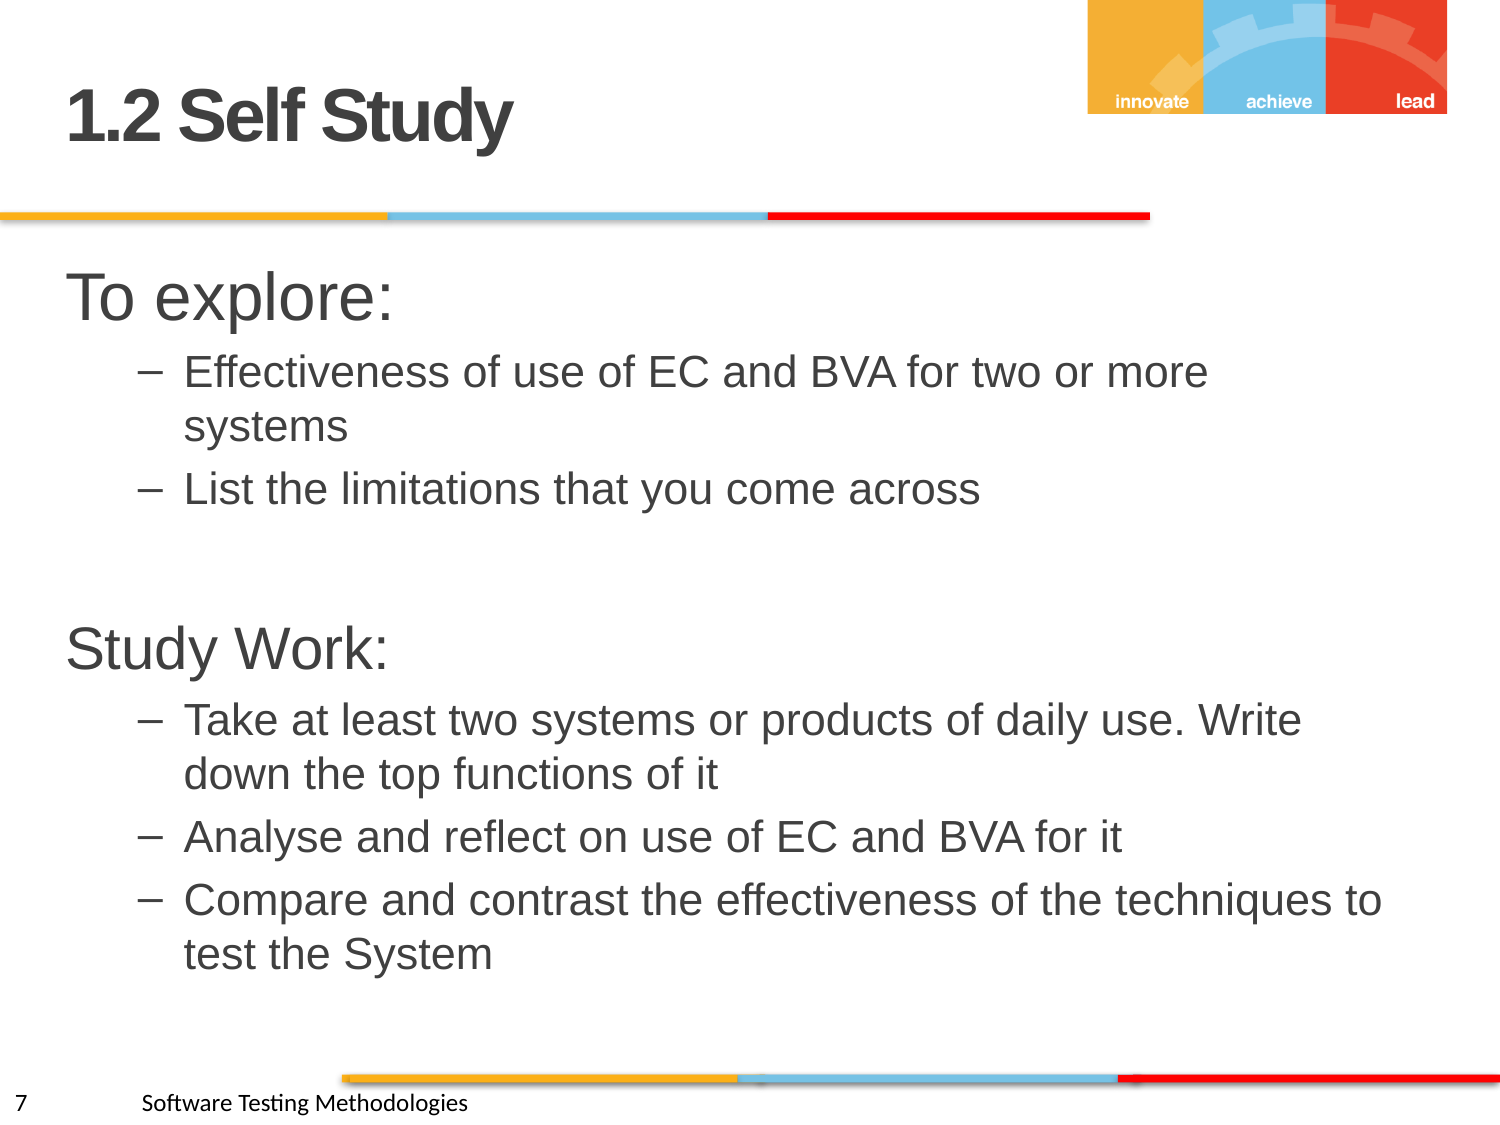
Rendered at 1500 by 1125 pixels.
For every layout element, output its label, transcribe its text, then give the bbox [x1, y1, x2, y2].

picture [1087, 0, 1448, 114]
list 1.2 Self Study [50, 24, 1088, 213]
list To explore: Effectiveness of use of EC and BVA for two or more systems List the limitations that you come across Study Work: Take at least two systems or products of daily use. Write down the top functions of it Analyse and reflect on use of EC and BVA for it Compare and contrast the effectiveness of the techniques to test the System [50, 245, 1400, 988]
